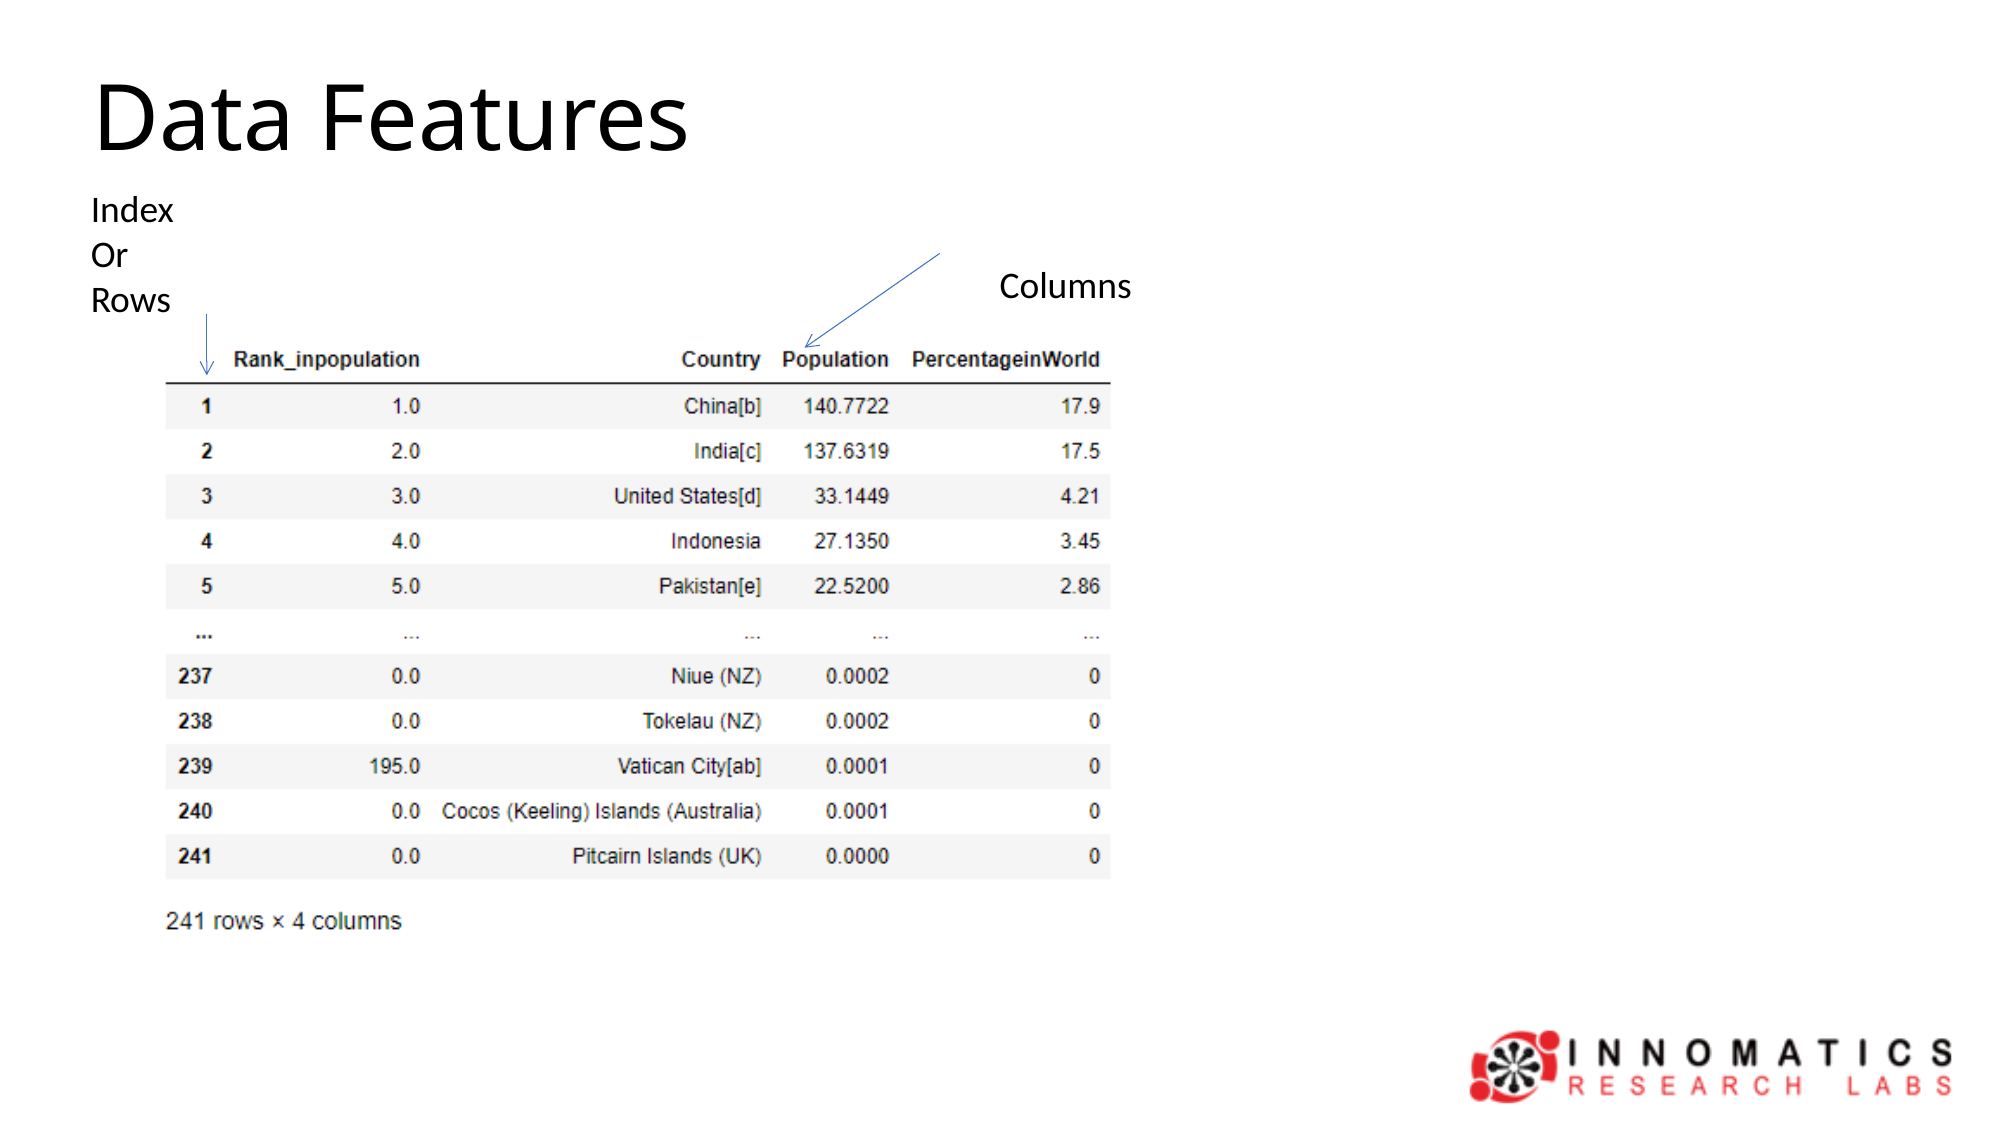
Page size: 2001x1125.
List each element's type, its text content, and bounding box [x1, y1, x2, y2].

text_box Index Or Rows [76, 177, 190, 328]
title Data Features [77, 12, 1803, 230]
text_box Columns [984, 253, 1148, 310]
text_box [804, 253, 940, 348]
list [161, 310, 1907, 966]
picture [1445, 1014, 1975, 1125]
